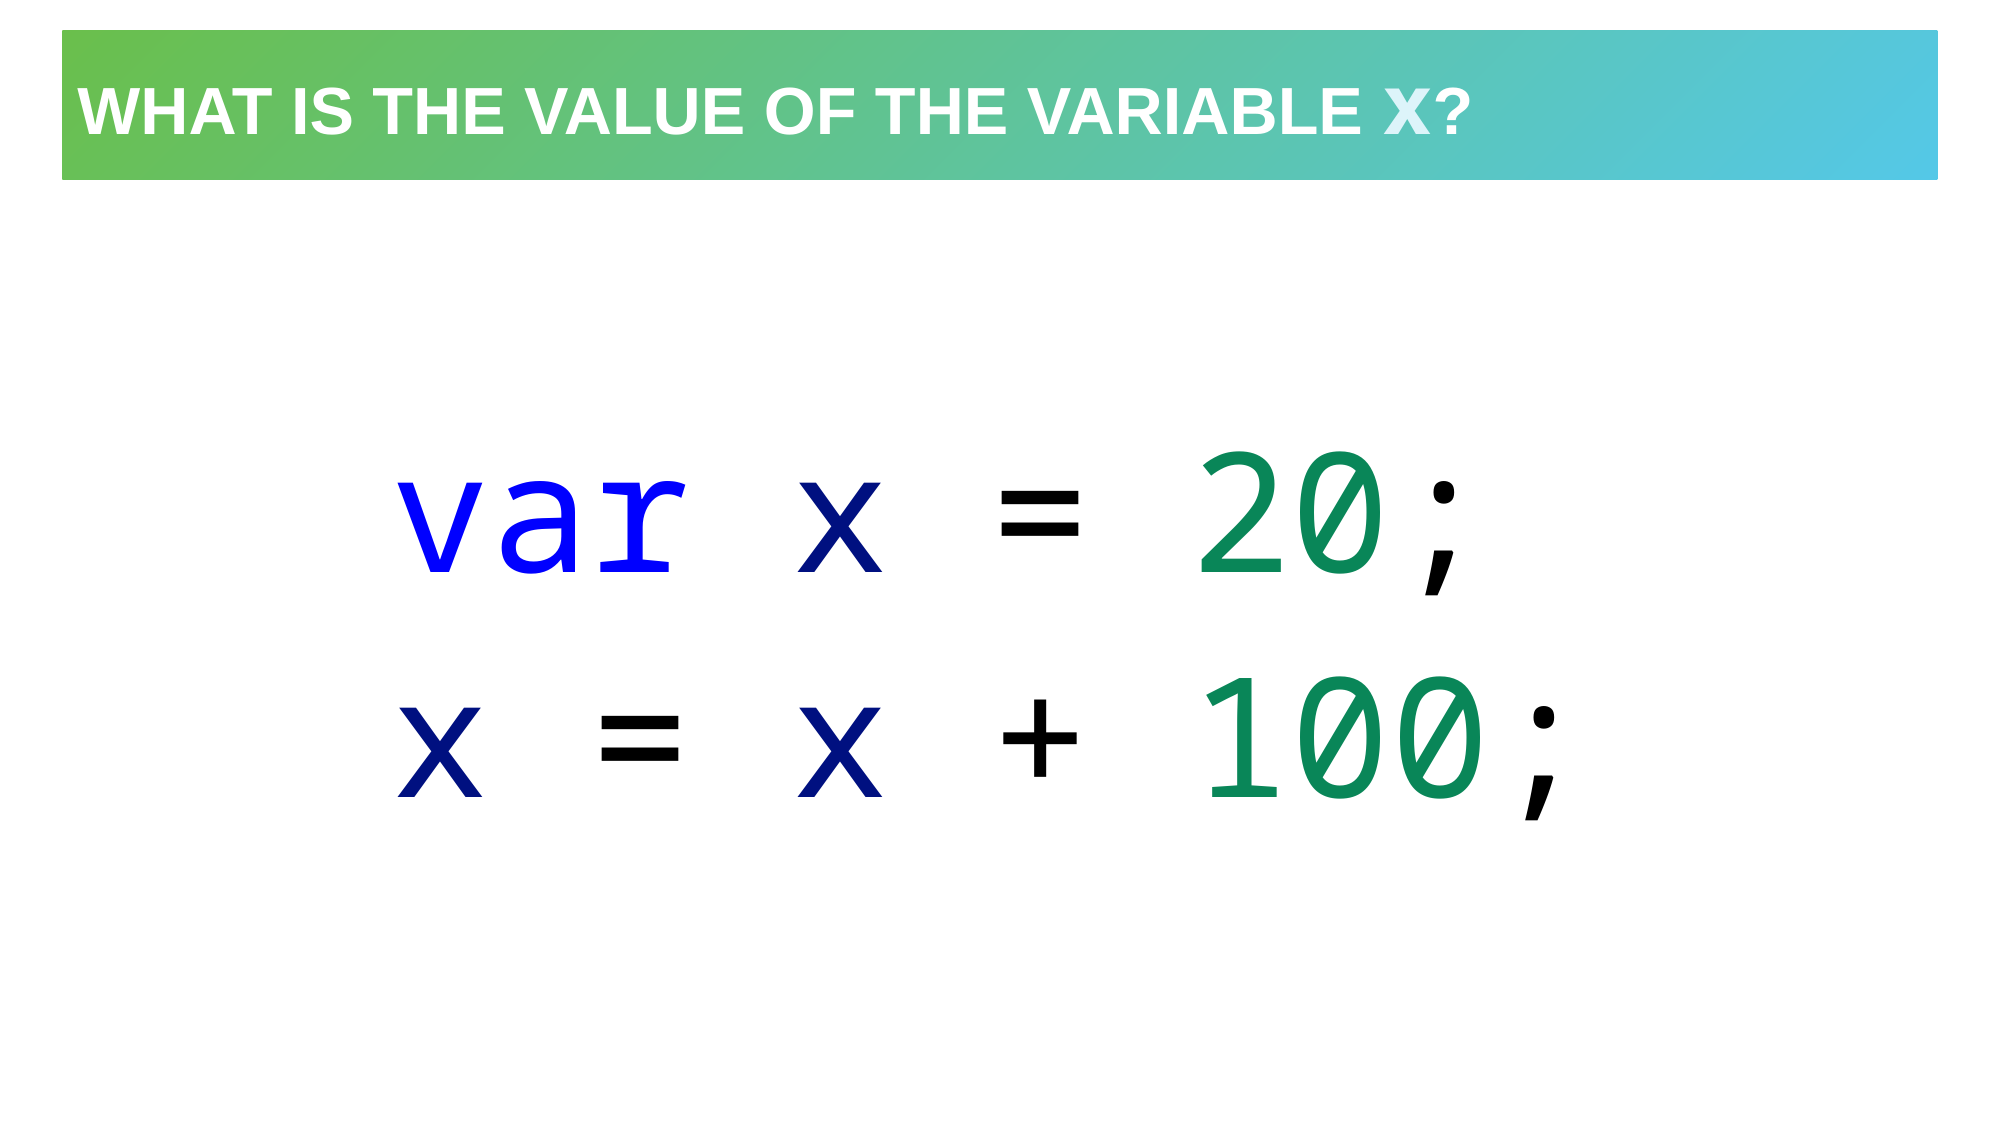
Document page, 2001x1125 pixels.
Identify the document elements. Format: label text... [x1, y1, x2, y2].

title What is the value of the variable x? [62, 29, 1938, 180]
list var x = 20; x = x + 100; [381, 187, 1938, 1050]
